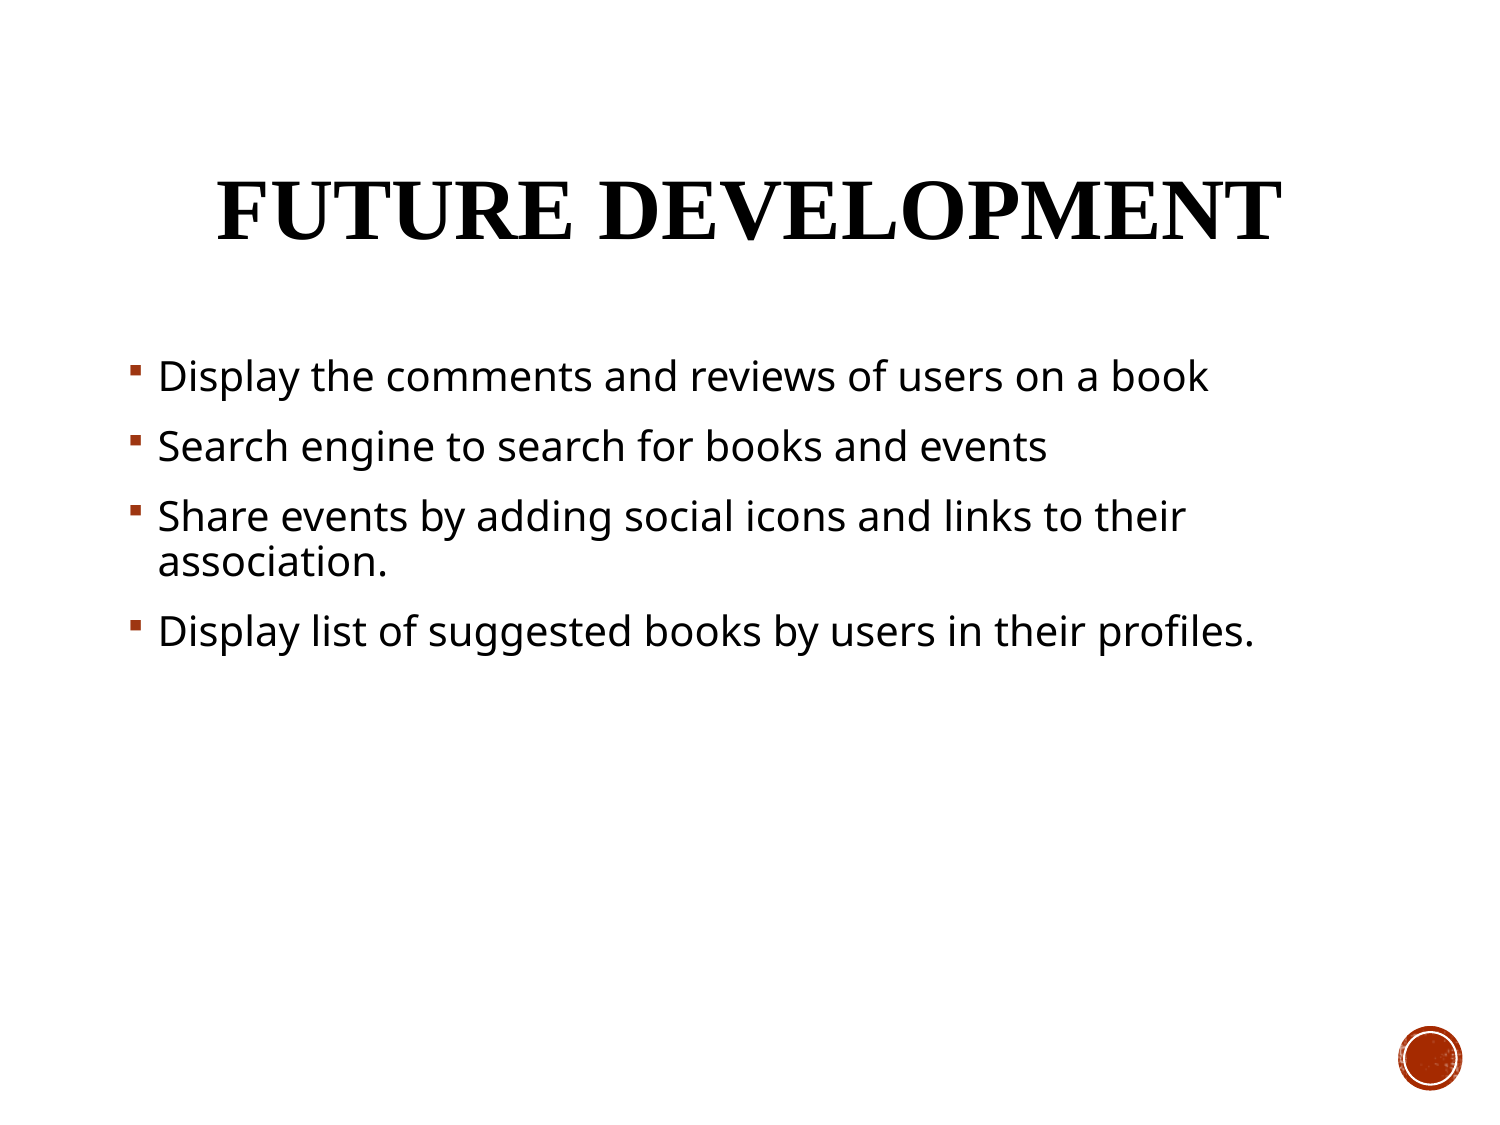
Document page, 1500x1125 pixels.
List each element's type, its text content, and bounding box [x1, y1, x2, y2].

title FUTURE DEVELOPMENT [112, 79, 1388, 344]
list Display the comments and reviews of users on a book Search engine to search for books and events Share events by adding social icons and links to their association. Display list of suggested books by users in their profiles. [112, 348, 1388, 1013]
